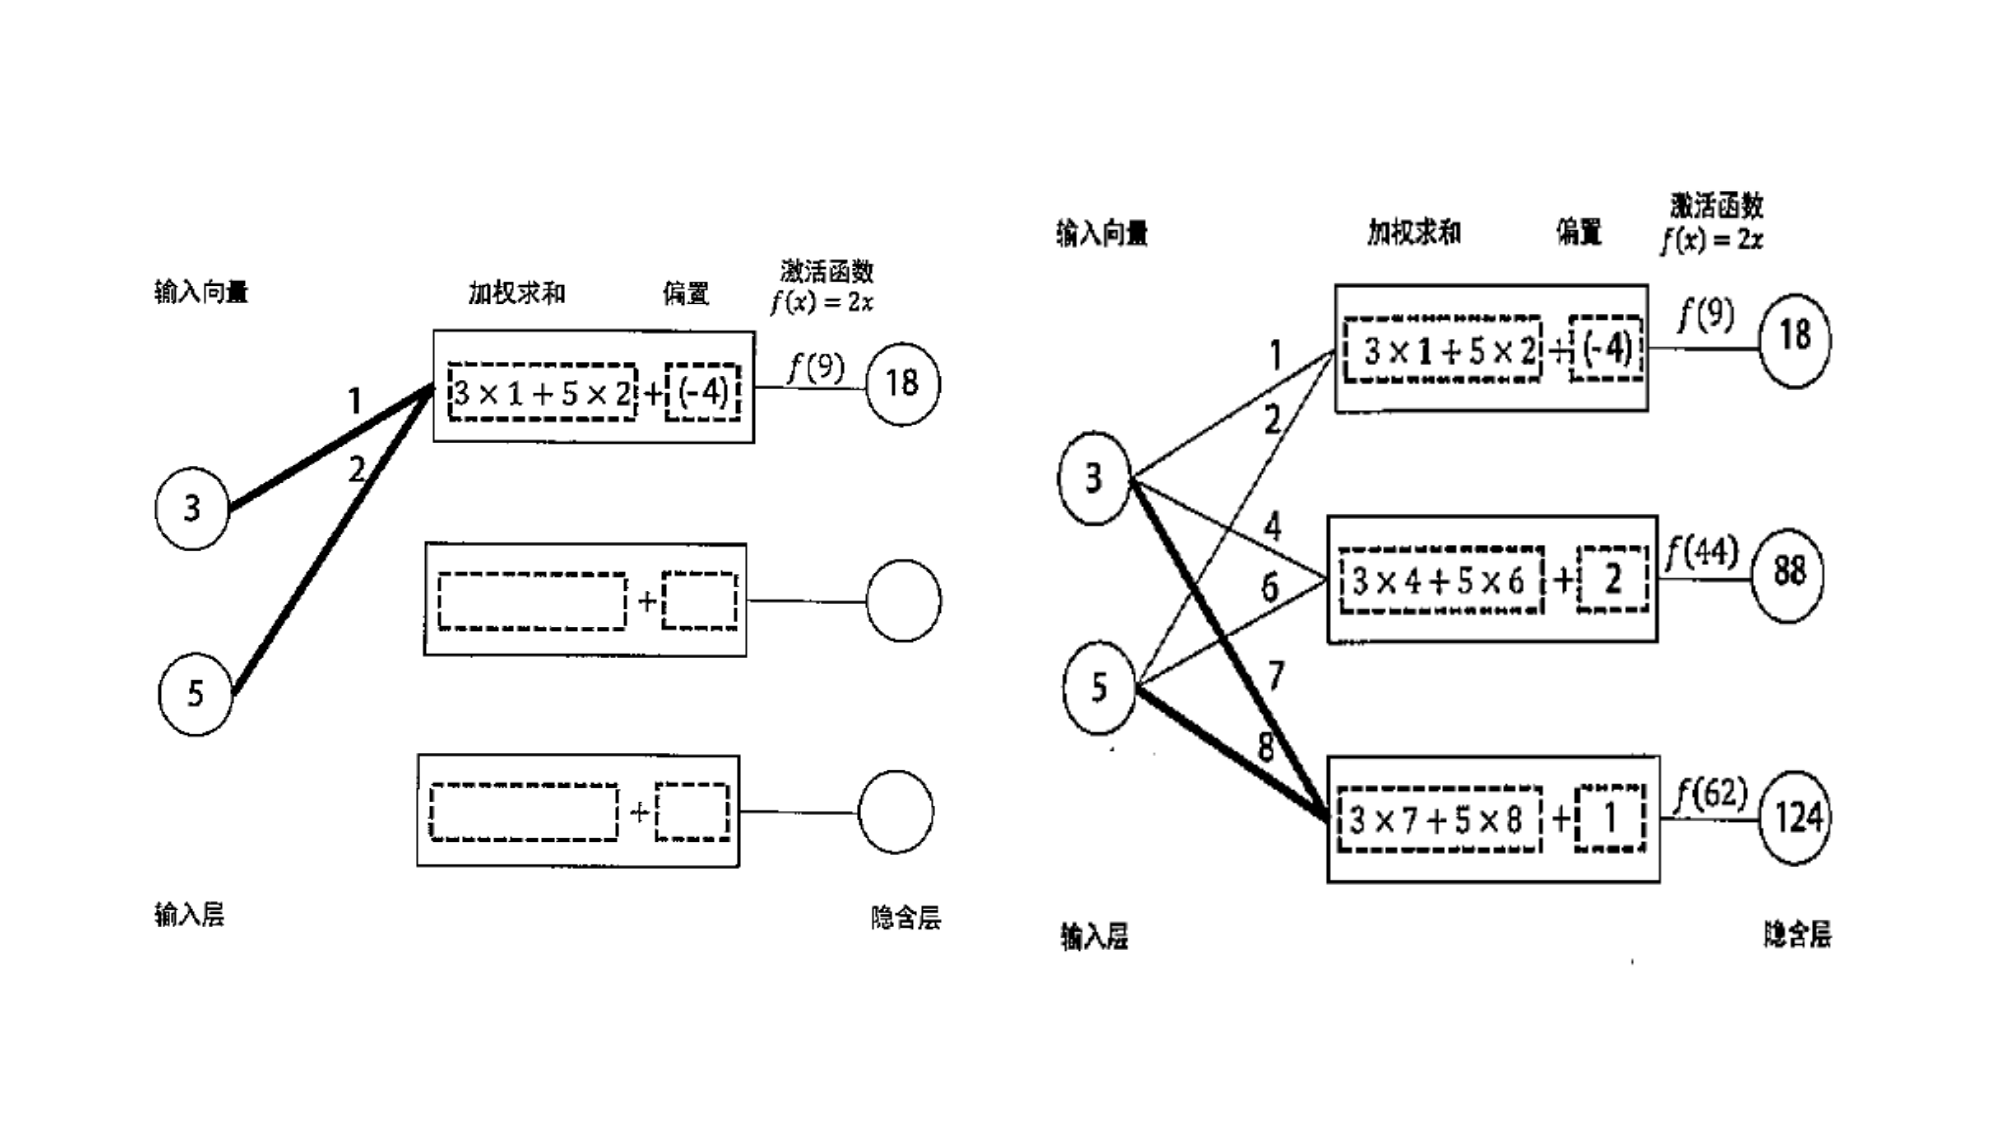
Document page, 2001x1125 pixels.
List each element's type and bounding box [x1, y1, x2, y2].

picture [1018, 153, 1868, 985]
list [113, 231, 961, 946]
